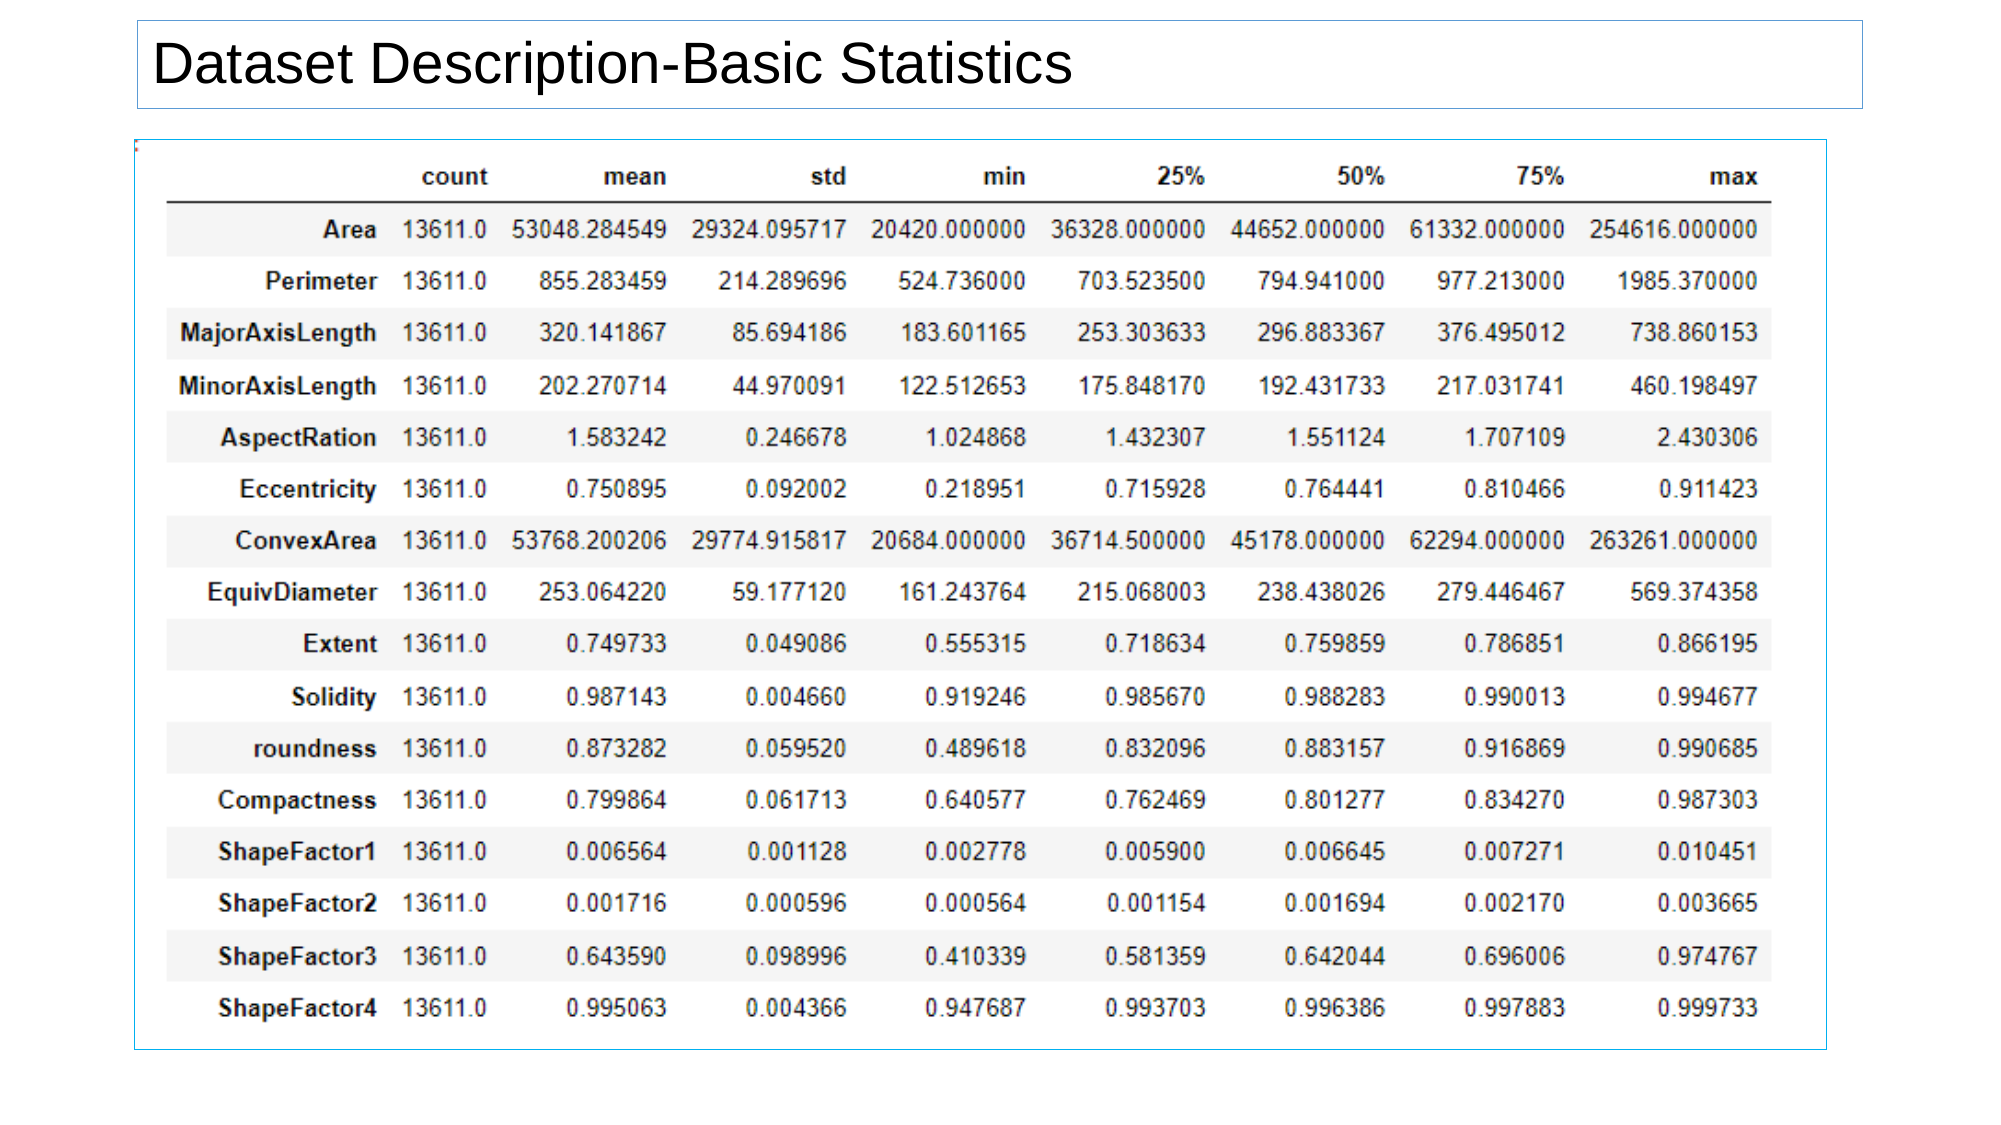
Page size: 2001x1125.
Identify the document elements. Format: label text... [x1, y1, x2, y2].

picture [136, 141, 1825, 1048]
title Dataset Description-Basic Statistics [137, 20, 1863, 109]
